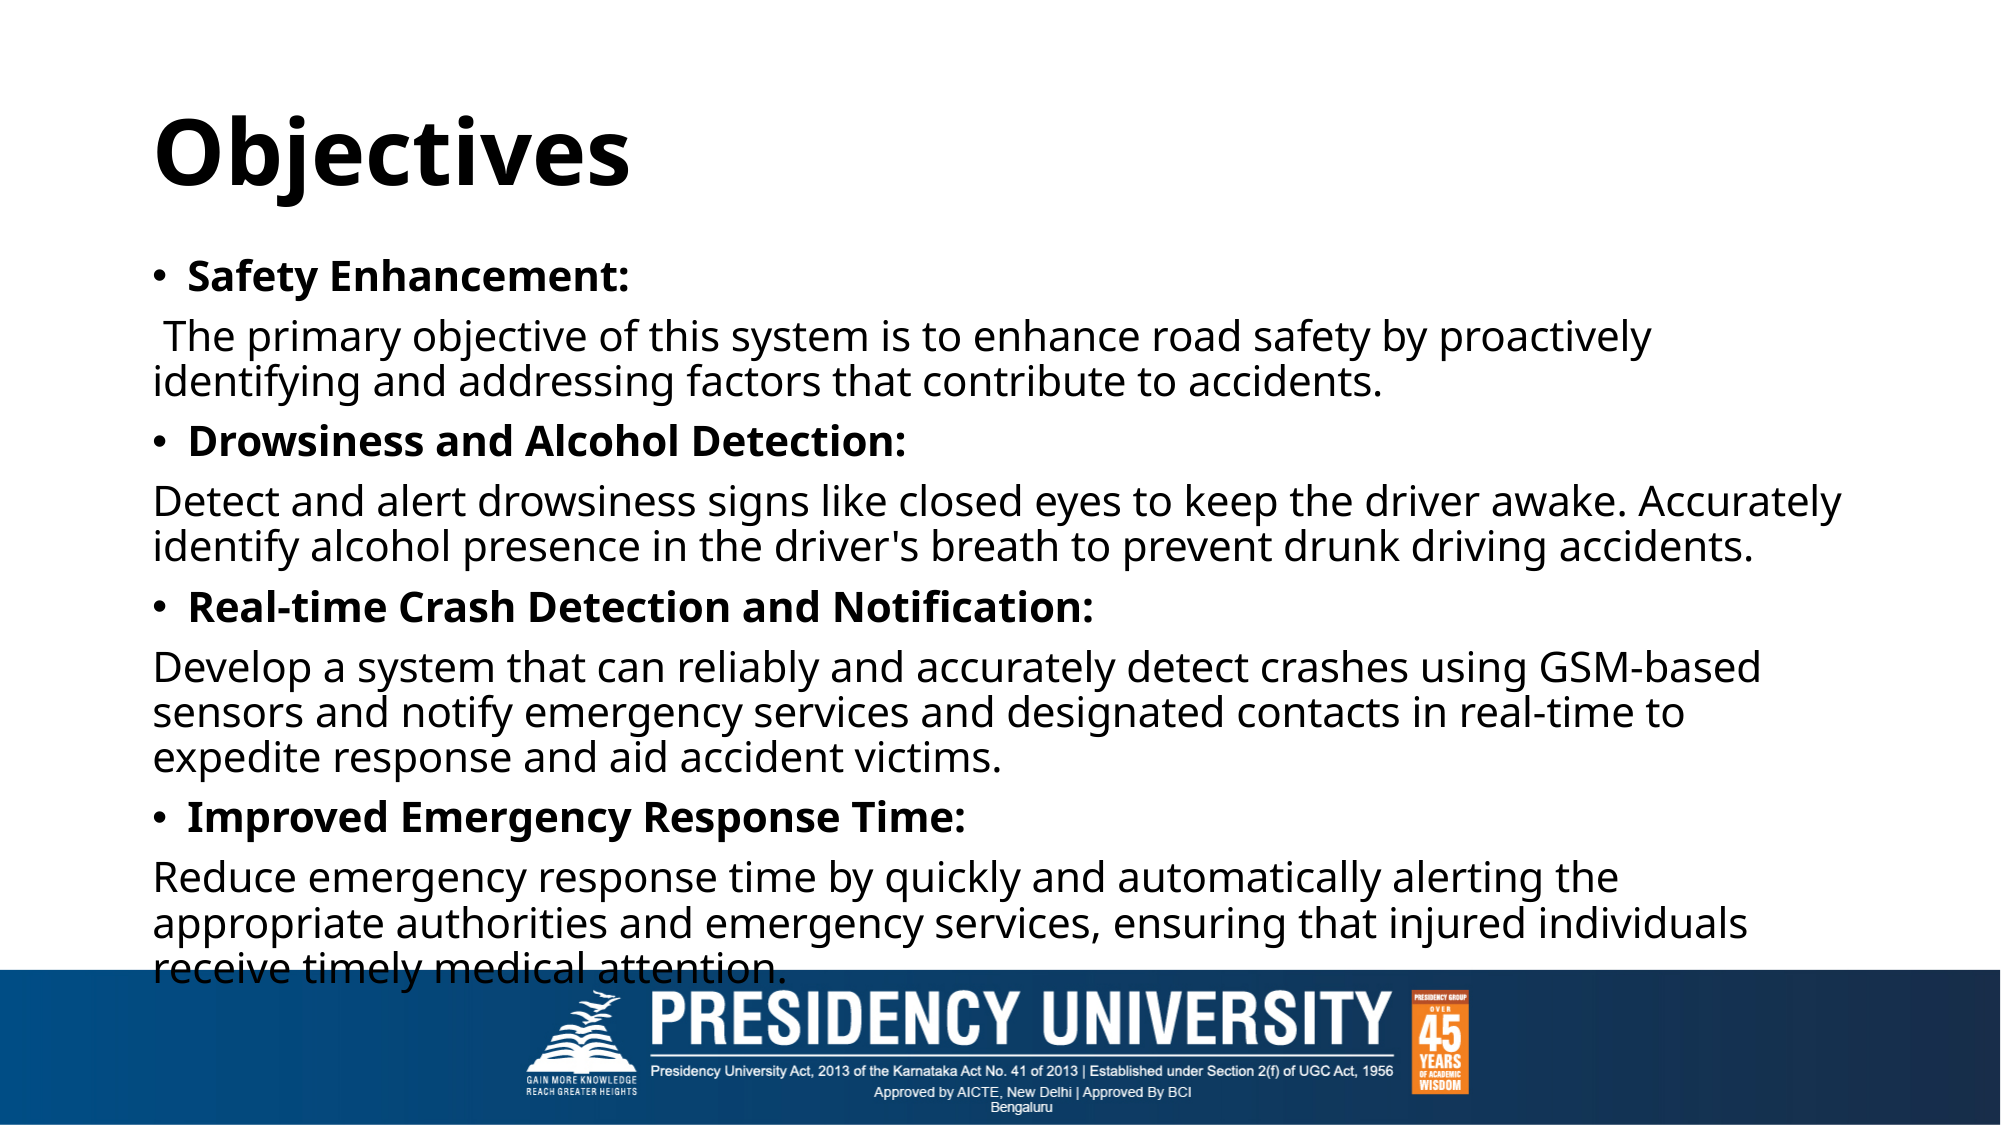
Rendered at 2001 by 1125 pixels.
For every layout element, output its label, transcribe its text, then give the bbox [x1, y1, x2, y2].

title Objectives [137, 33, 1863, 247]
picture [0, 0, 2001, 1125]
list Safety Enhancement: The primary objective of this system is to enhance road safety by proactively identifying and addressing factors that contribute to accidents. Drowsiness and Alcohol Detection: Detect and alert drowsiness signs like closed eyes to keep the driver awake. Accurately identify alcohol presence in the driver's breath to prevent drunk driving accidents. Real-time Crash Detection and Notification: Develop a system that can reliably and accurately detect crashes using GSM-based sensors and notify emergency services and designated contacts in real-time to expedite response and aid accident victims. Improved Emergency Response Time: Reduce emergency response time by quickly and automatically alerting the appropriate authorities and emergency services, ensuring that injured individuals receive timely medical attention. [137, 247, 1863, 1014]
